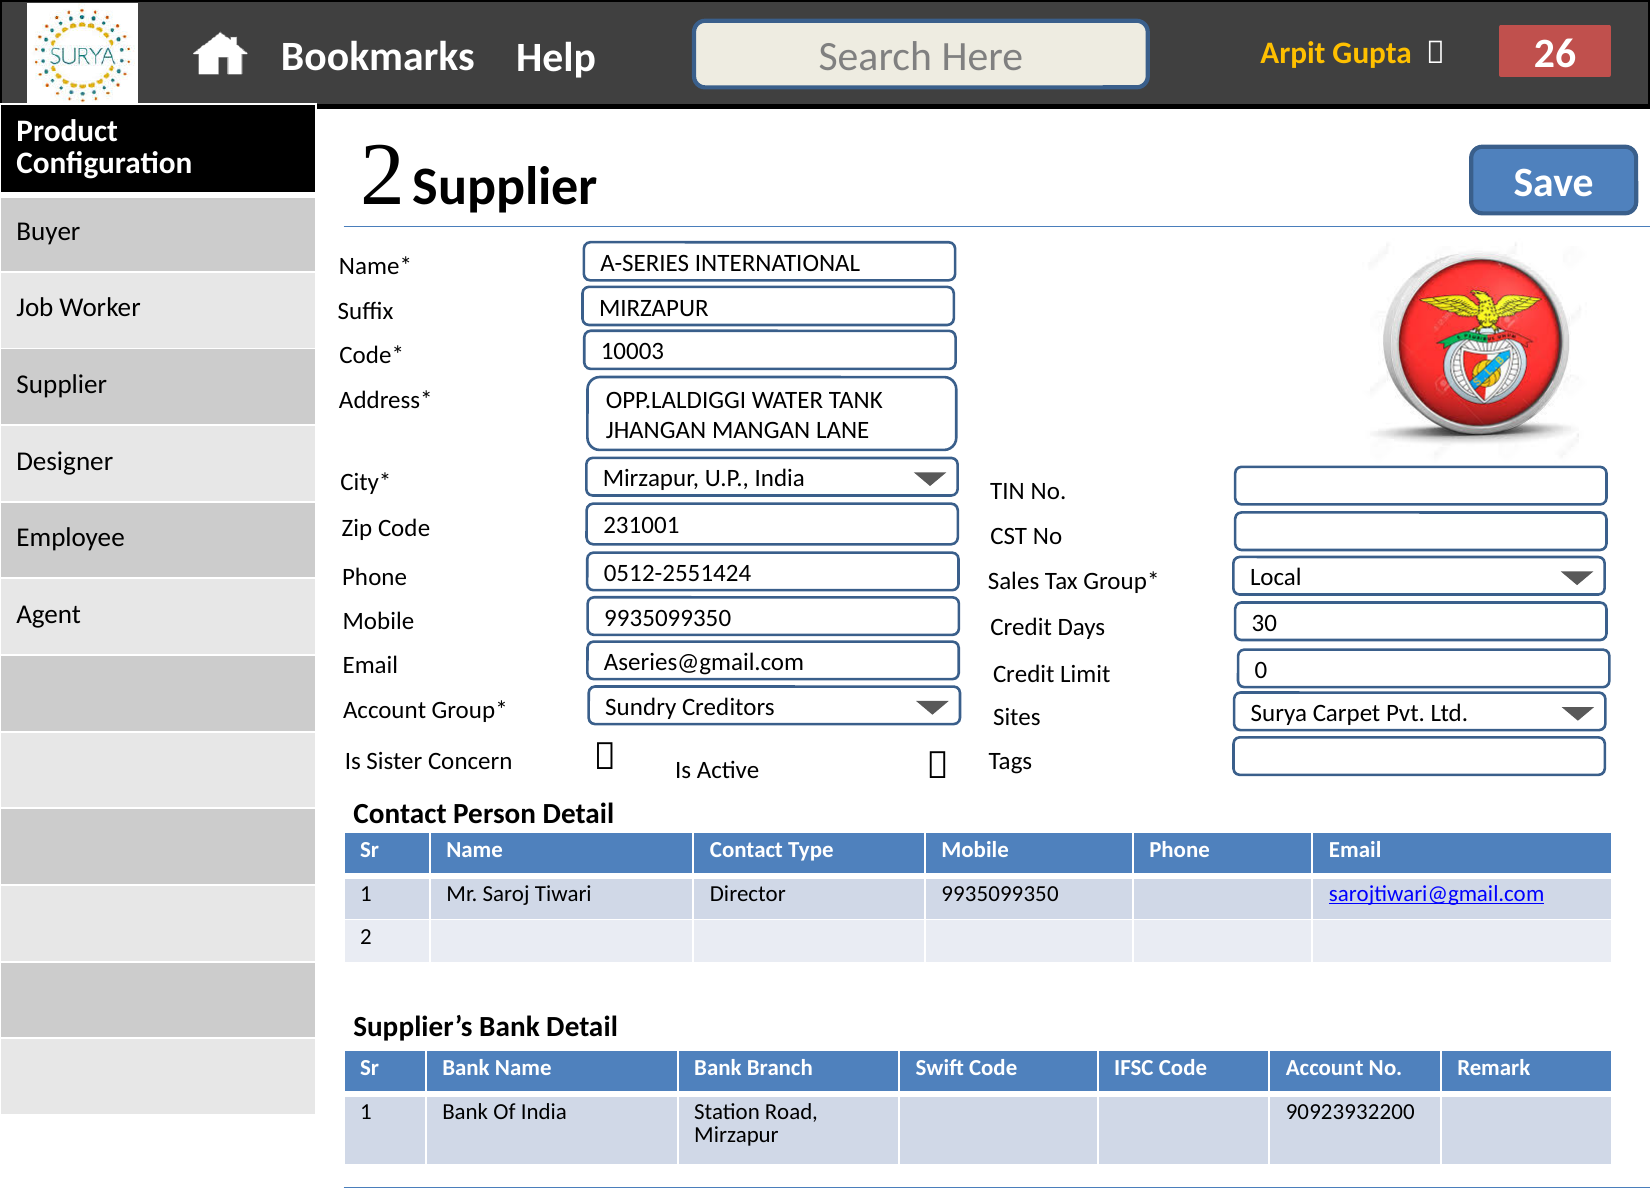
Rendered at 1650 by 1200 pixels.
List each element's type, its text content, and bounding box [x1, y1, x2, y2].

table_header Sr [345, 838, 429, 873]
table_cell Mr. Saroj Tiwari [431, 879, 692, 919]
table_cell [926, 920, 1132, 962]
text_box Save [1469, 144, 1639, 216]
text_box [974, 512, 1607, 559]
table_cell 90923932200 [1270, 1097, 1440, 1164]
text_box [321, 286, 954, 333]
text_box Is Active  [660, 733, 1036, 793]
picture [192, 26, 248, 80]
table_cell [1134, 920, 1311, 962]
table_cell [900, 1097, 1097, 1164]
text_box Contact Person Detail [338, 787, 630, 838]
table_header IFSC Code [1099, 1051, 1268, 1091]
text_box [977, 704, 1606, 737]
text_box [974, 466, 1607, 512]
table_header Contact Type [694, 833, 924, 873]
table_cell [1134, 879, 1311, 919]
table_cell Director [694, 879, 924, 919]
table_cell [1442, 1097, 1611, 1164]
table_header Phone [1134, 833, 1311, 873]
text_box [323, 241, 956, 287]
text_box  Supplier [343, 106, 1188, 226]
table_header Name [431, 833, 692, 873]
table_cell Station Road, Mirzapur [679, 1097, 898, 1164]
text_box OPP.LALDIGGI WATER TANK JHANGAN MANGAN LANE [585, 383, 959, 453]
table_cell 9935099350 [926, 879, 1132, 919]
text_box Is Sister Concern  [330, 740, 706, 785]
table_header Bank Branch [679, 1051, 898, 1091]
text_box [327, 686, 961, 733]
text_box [323, 339, 956, 377]
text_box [326, 503, 958, 550]
text_box Supplier’s Bank Detail [338, 999, 634, 1050]
table_cell Bank Of India [427, 1097, 677, 1164]
table_cell [431, 920, 692, 962]
table_cell sarojtiwari@gmail.com [1313, 879, 1611, 919]
picture [27, 3, 138, 103]
table_header Account No. [1270, 1051, 1440, 1091]
table_header Remark [1442, 1051, 1611, 1091]
table_cell 1 [345, 1097, 425, 1164]
table_cell [1313, 920, 1611, 962]
table_cell [694, 920, 924, 962]
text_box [327, 597, 960, 642]
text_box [977, 649, 1610, 696]
table_header Mobile [926, 833, 1132, 873]
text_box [326, 557, 959, 596]
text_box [974, 602, 1607, 649]
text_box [324, 457, 958, 504]
table_cell [1099, 1097, 1268, 1164]
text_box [973, 737, 1605, 783]
table_cell 1 [345, 879, 429, 919]
table_header Bank Name [427, 1051, 677, 1091]
text_box Address* [324, 384, 448, 422]
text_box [326, 641, 959, 685]
table_header Swift Code [900, 1051, 1097, 1091]
table_header Sr [345, 1051, 425, 1091]
table_cell 2 [345, 920, 429, 962]
table_header Email [1313, 833, 1611, 873]
picture [1362, 237, 1588, 464]
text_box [971, 556, 1605, 603]
